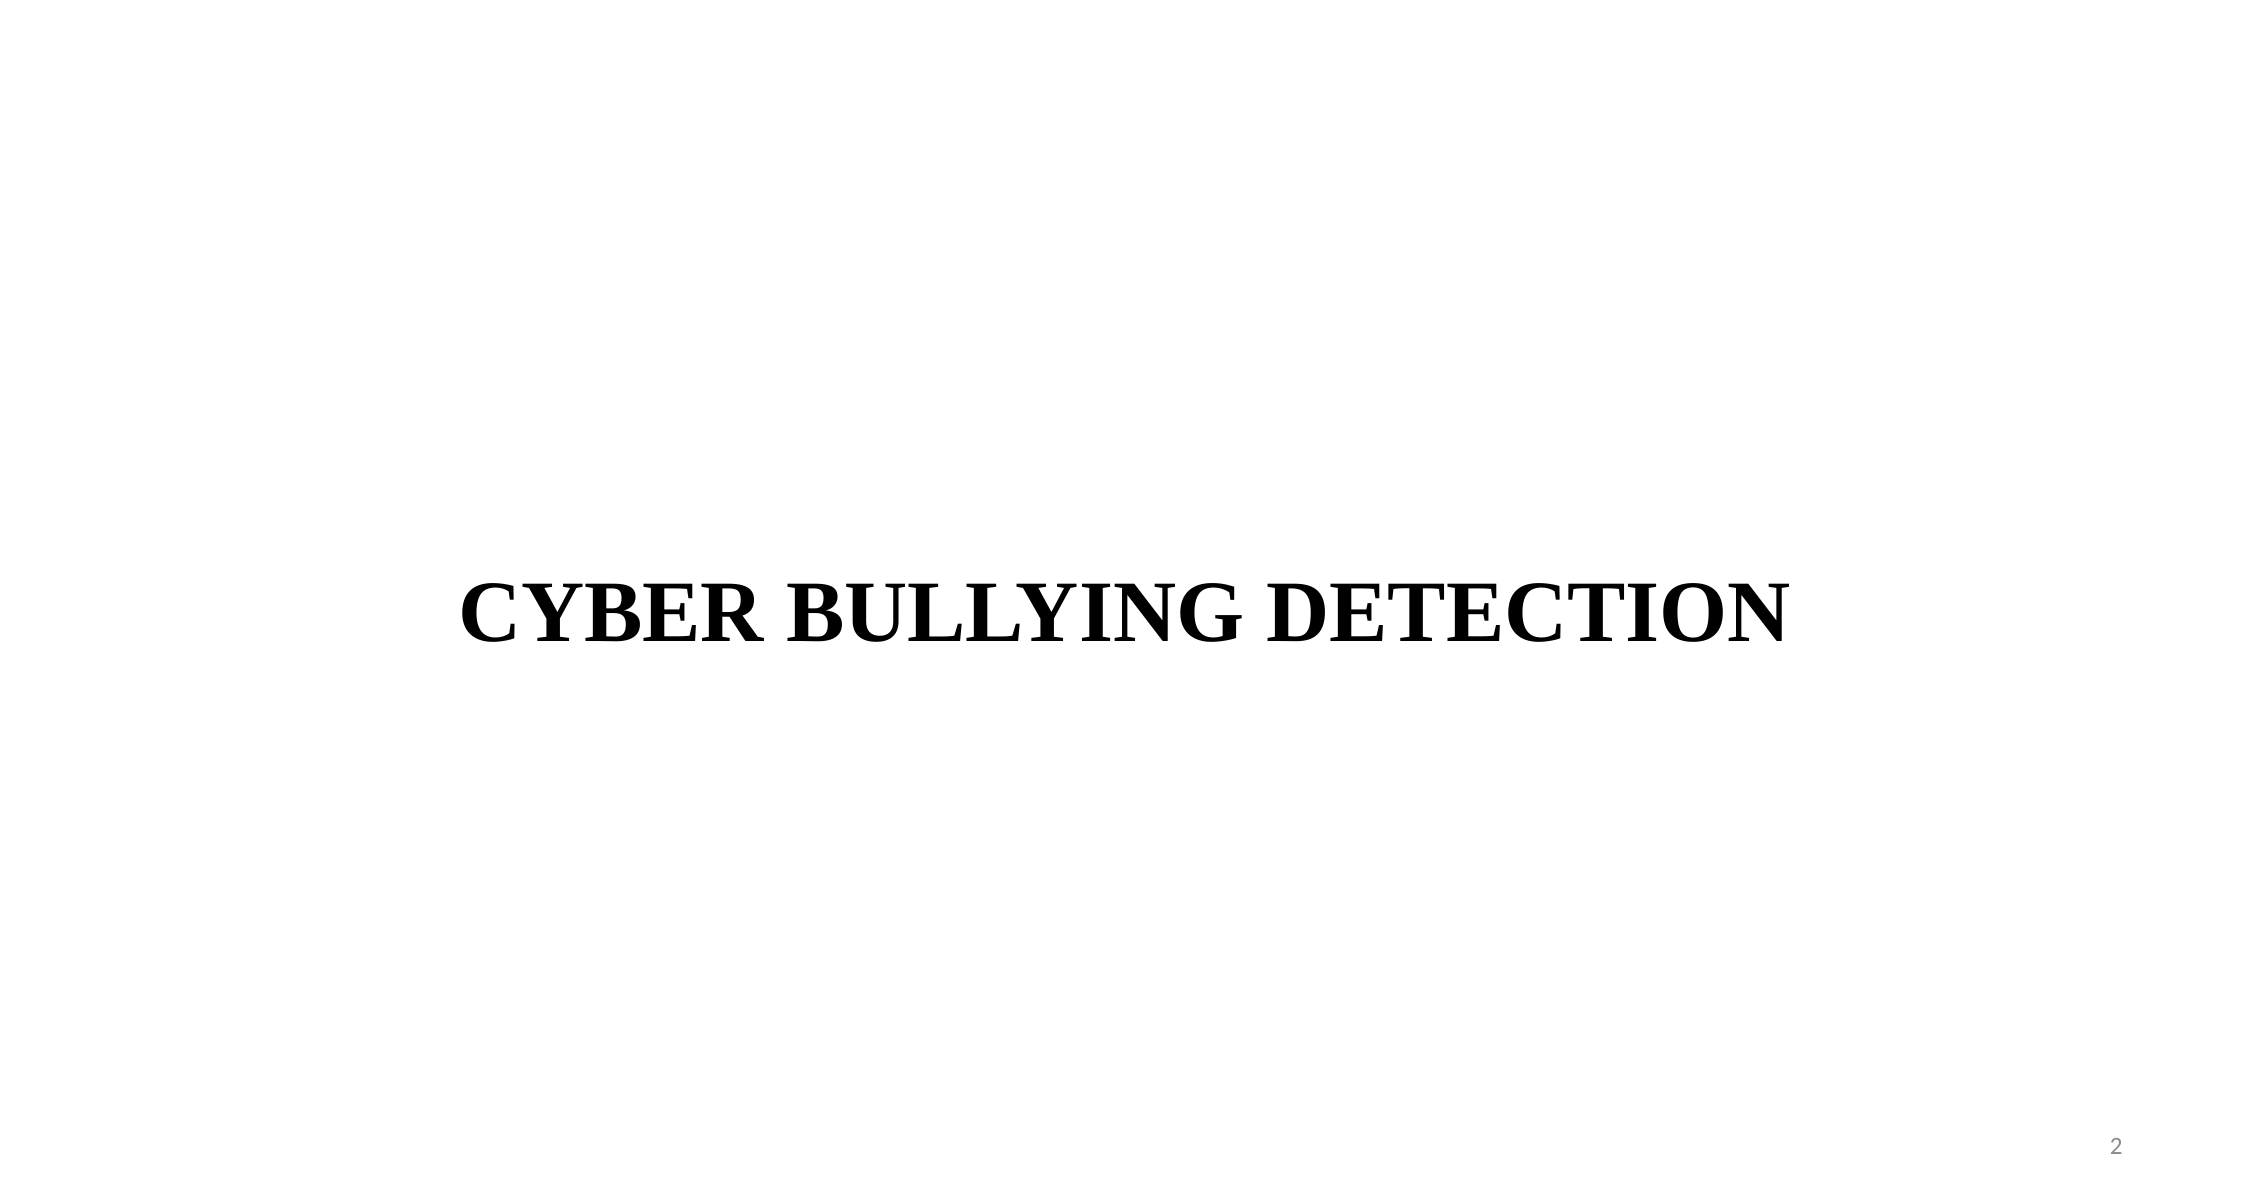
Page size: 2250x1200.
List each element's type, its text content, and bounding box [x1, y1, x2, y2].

title CYBER BULLYING DETECTION [112, 350, 2138, 863]
slide_number 2 [1612, 1112, 2138, 1177]
